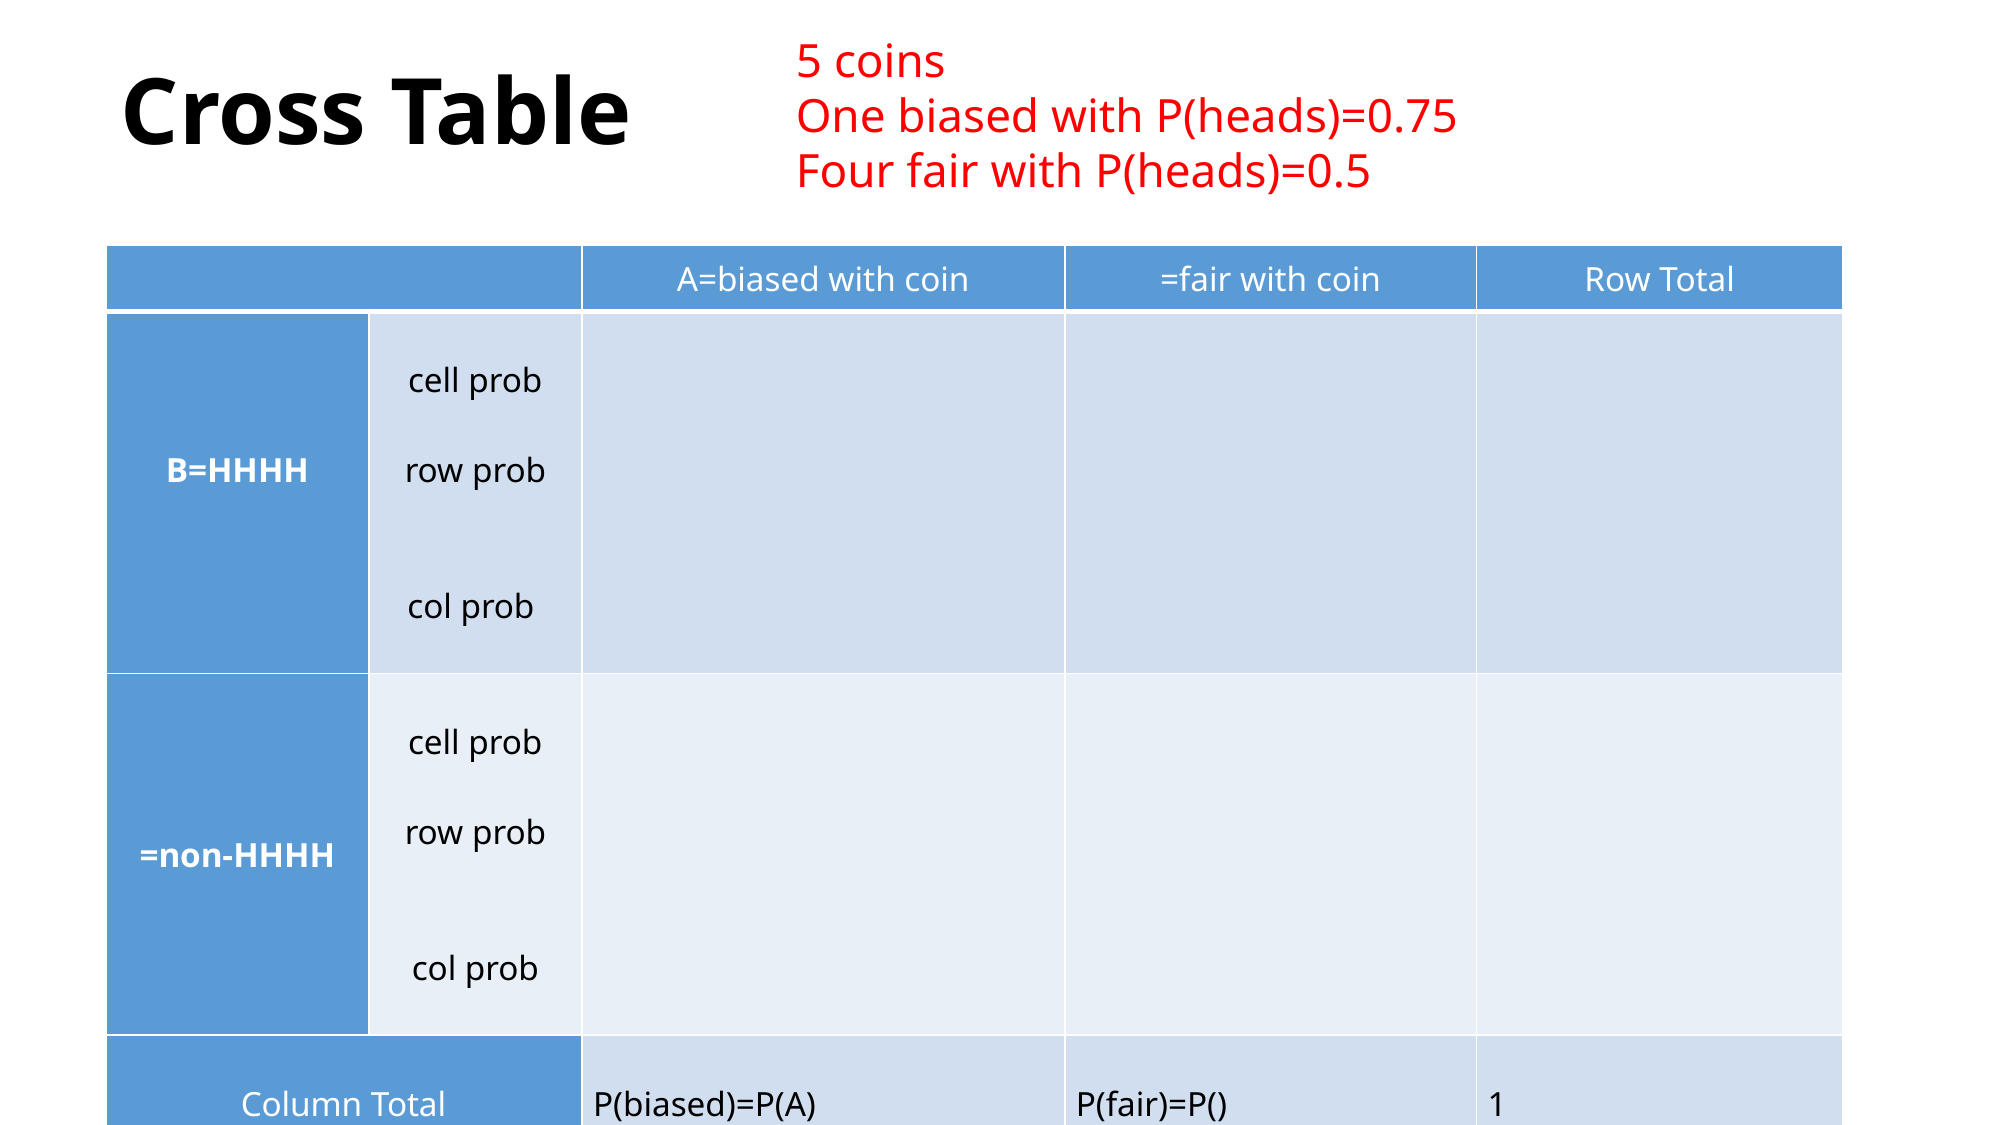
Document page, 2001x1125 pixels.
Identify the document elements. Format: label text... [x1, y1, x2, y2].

text_box 5 coins One biased with P(heads)=0.75 Four fair with P(heads)=0.5 [781, 23, 1844, 204]
title Cross Table [105, 6, 1831, 224]
